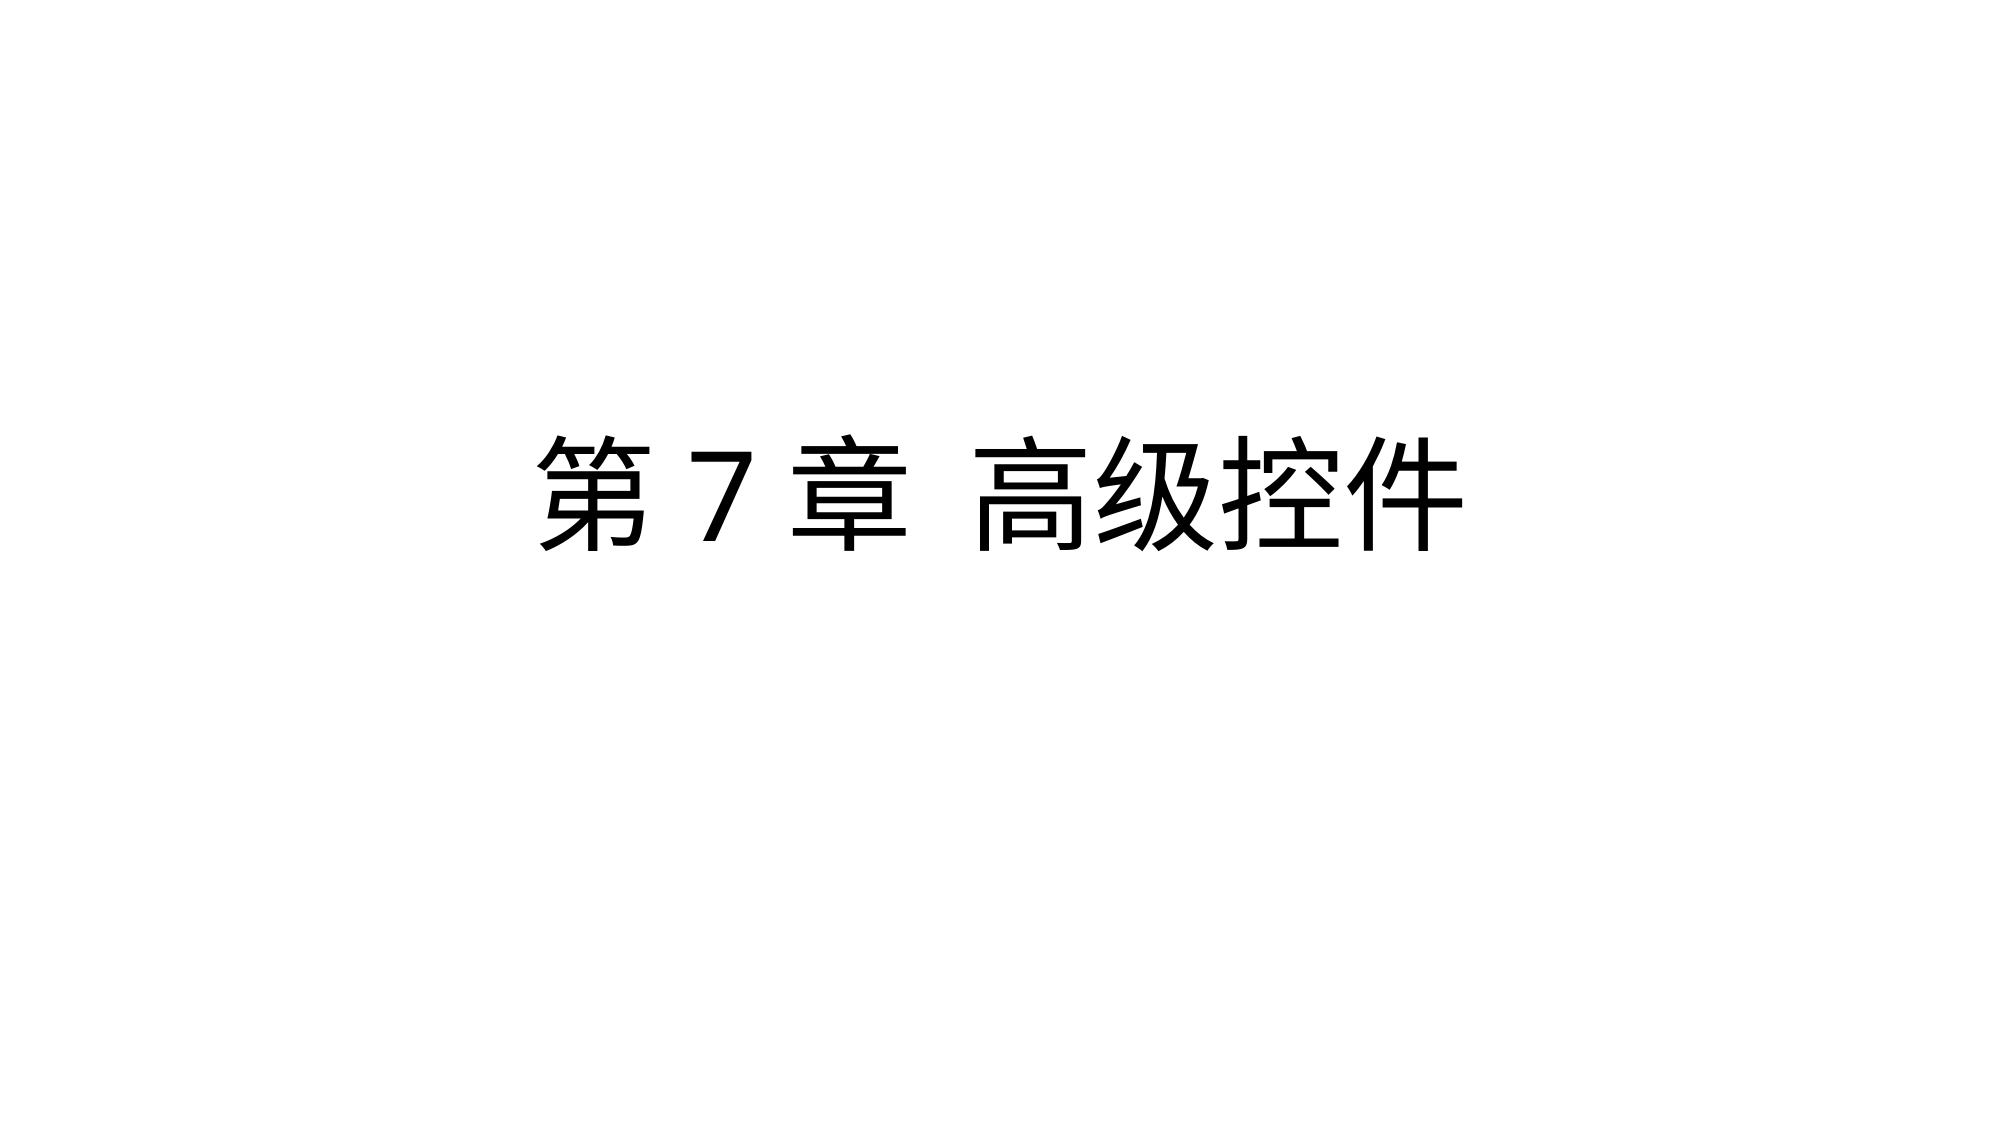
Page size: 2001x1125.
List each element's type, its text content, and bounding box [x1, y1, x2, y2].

title 第7章 高级控件 [249, 184, 1750, 576]
